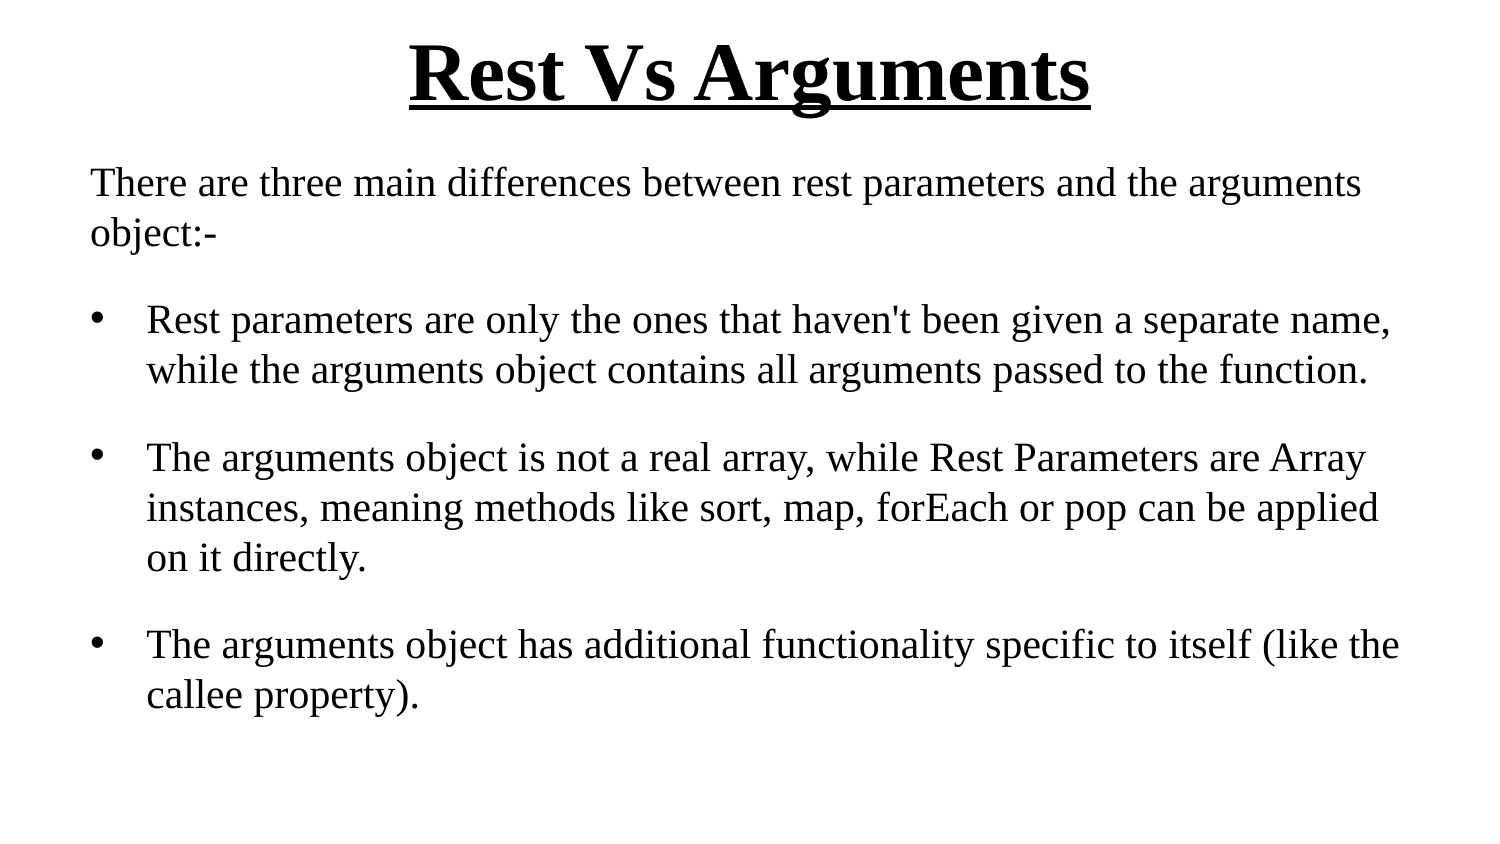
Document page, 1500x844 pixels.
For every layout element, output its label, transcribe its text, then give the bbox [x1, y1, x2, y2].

list There are three main differences between rest parameters and the arguments object:- Rest parameters are only the ones that haven't been given a separate name, while the arguments object contains all arguments passed to the function. The arguments object is not a real array, while Rest Parameters are Array instances, meaning methods like sort, map, forEach or pop can be applied on it directly. The arguments object has additional functionality specific to itself (like the callee property). [75, 146, 1425, 810]
title Rest Vs Arguments [75, 0, 1425, 138]
